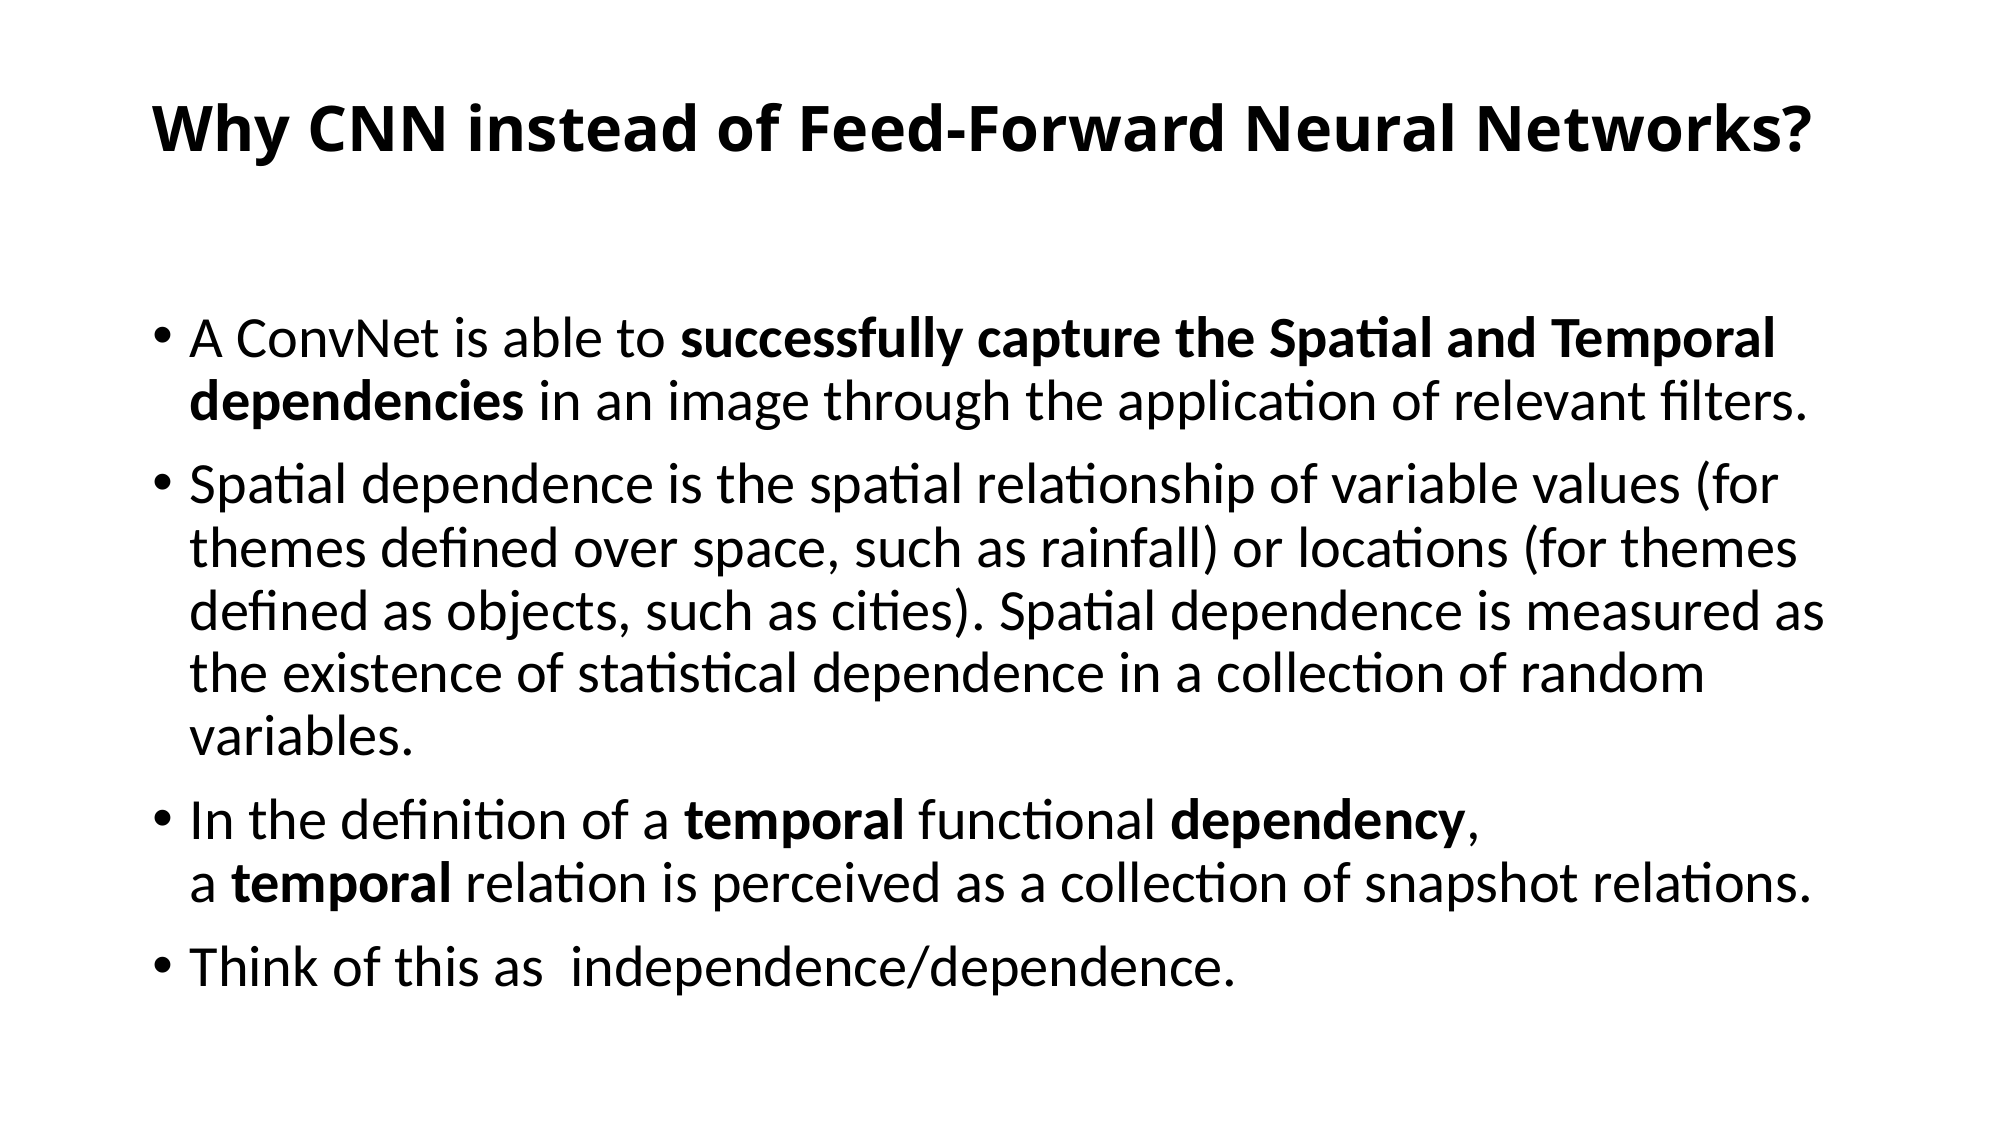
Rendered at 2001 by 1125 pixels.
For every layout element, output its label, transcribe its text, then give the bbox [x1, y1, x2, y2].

list A ConvNet is able to successfully capture the Spatial and Temporal dependencies in an image through the application of relevant filters. Spatial dependence is the spatial relationship of variable values (for themes defined over space, such as rainfall) or locations (for themes defined as objects, such as cities). Spatial dependence is measured as the existence of statistical dependence in a collection of random variables. In the definition of a temporal functional dependency, a temporal relation is perceived as a collection of snapshot relations. Think of this as independence/dependence. [137, 299, 1863, 1014]
title Why CNN instead of Feed-Forward Neural Networks? [137, 59, 1863, 278]
